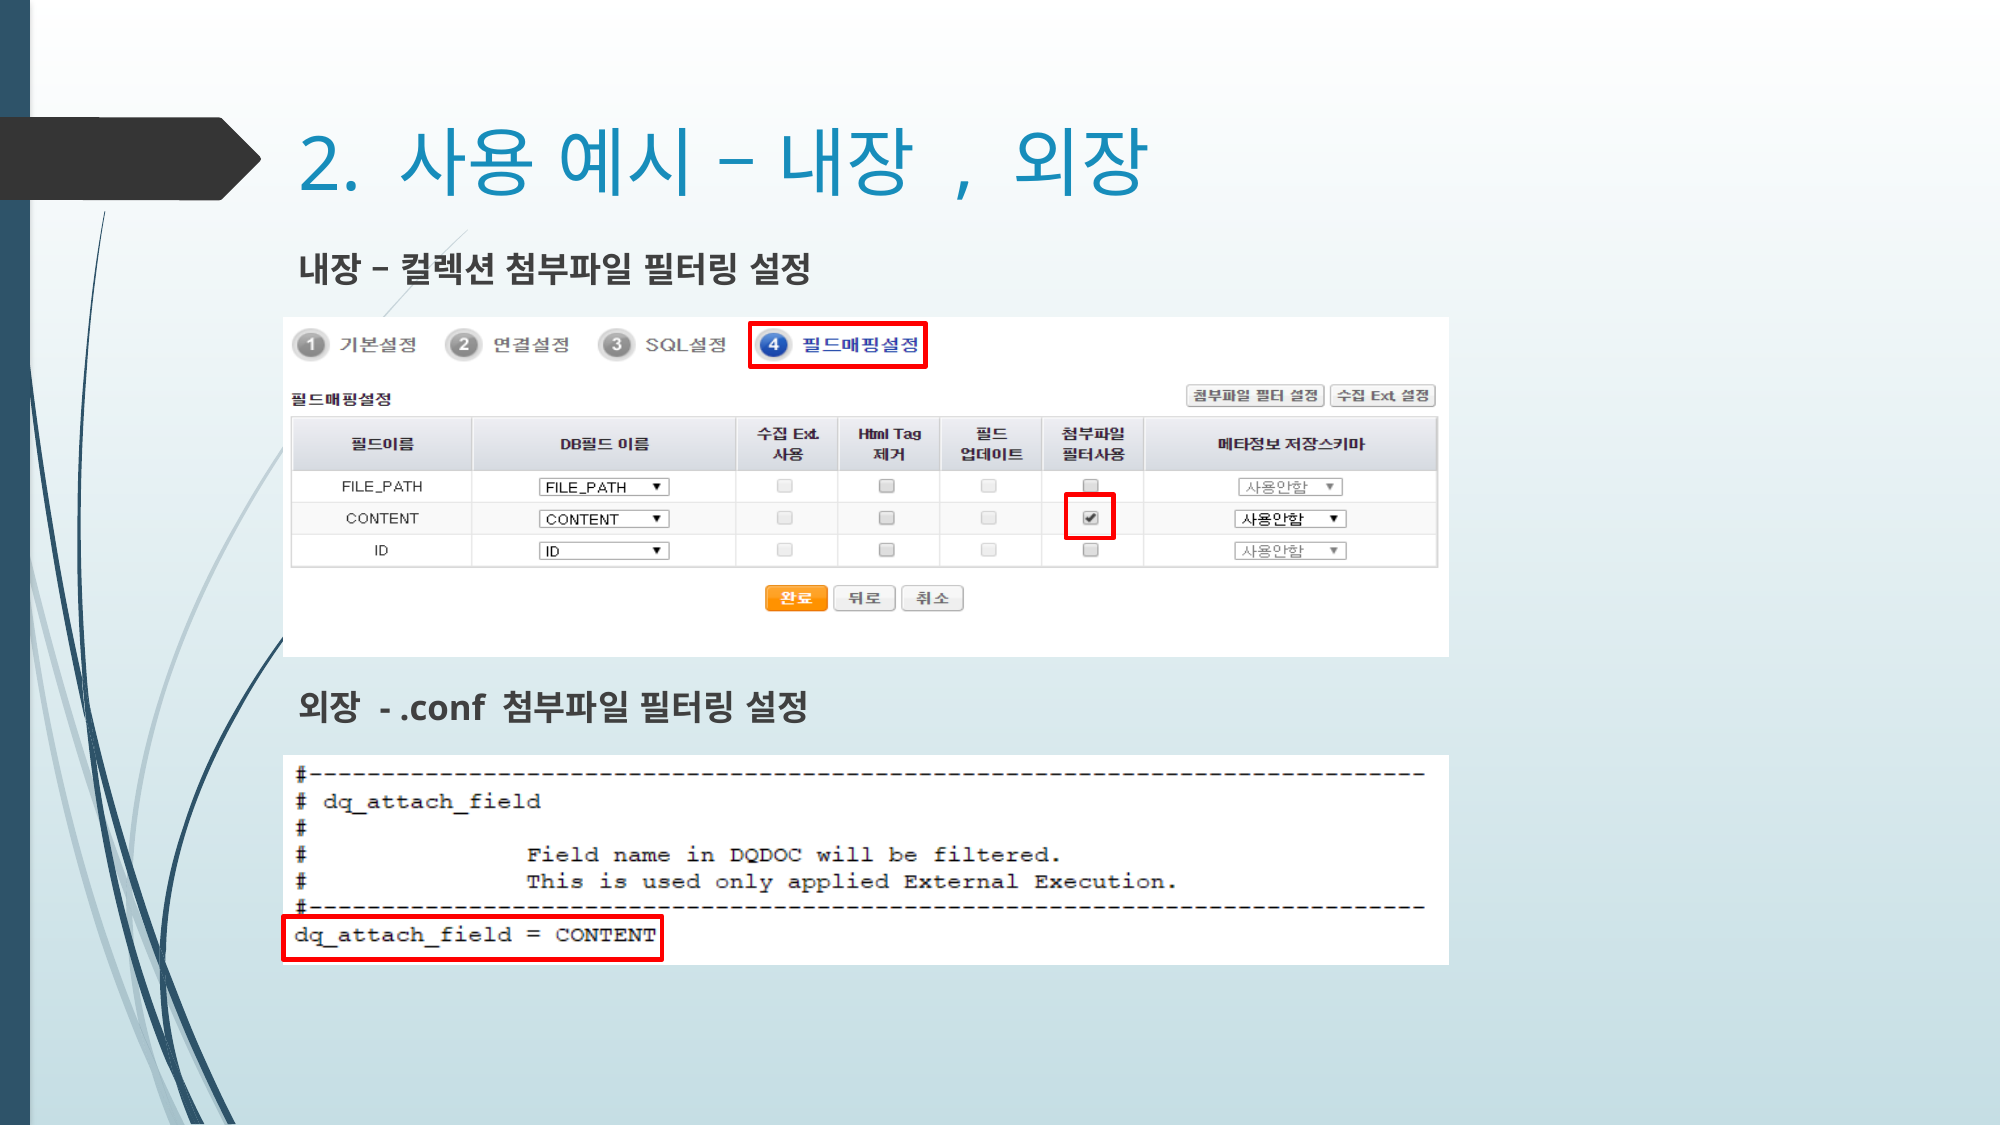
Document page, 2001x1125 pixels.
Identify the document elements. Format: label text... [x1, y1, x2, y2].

picture [282, 316, 1449, 658]
text_box 외장 - .conf 첨부파일 필터링 설정 [283, 677, 1449, 735]
picture [282, 754, 1449, 965]
list 내장 – 컬렉션 첨부파일 필터링 설정 [283, 239, 1449, 297]
title 2. 사용 예시 – 내장 , 외장 [283, 108, 1746, 219]
